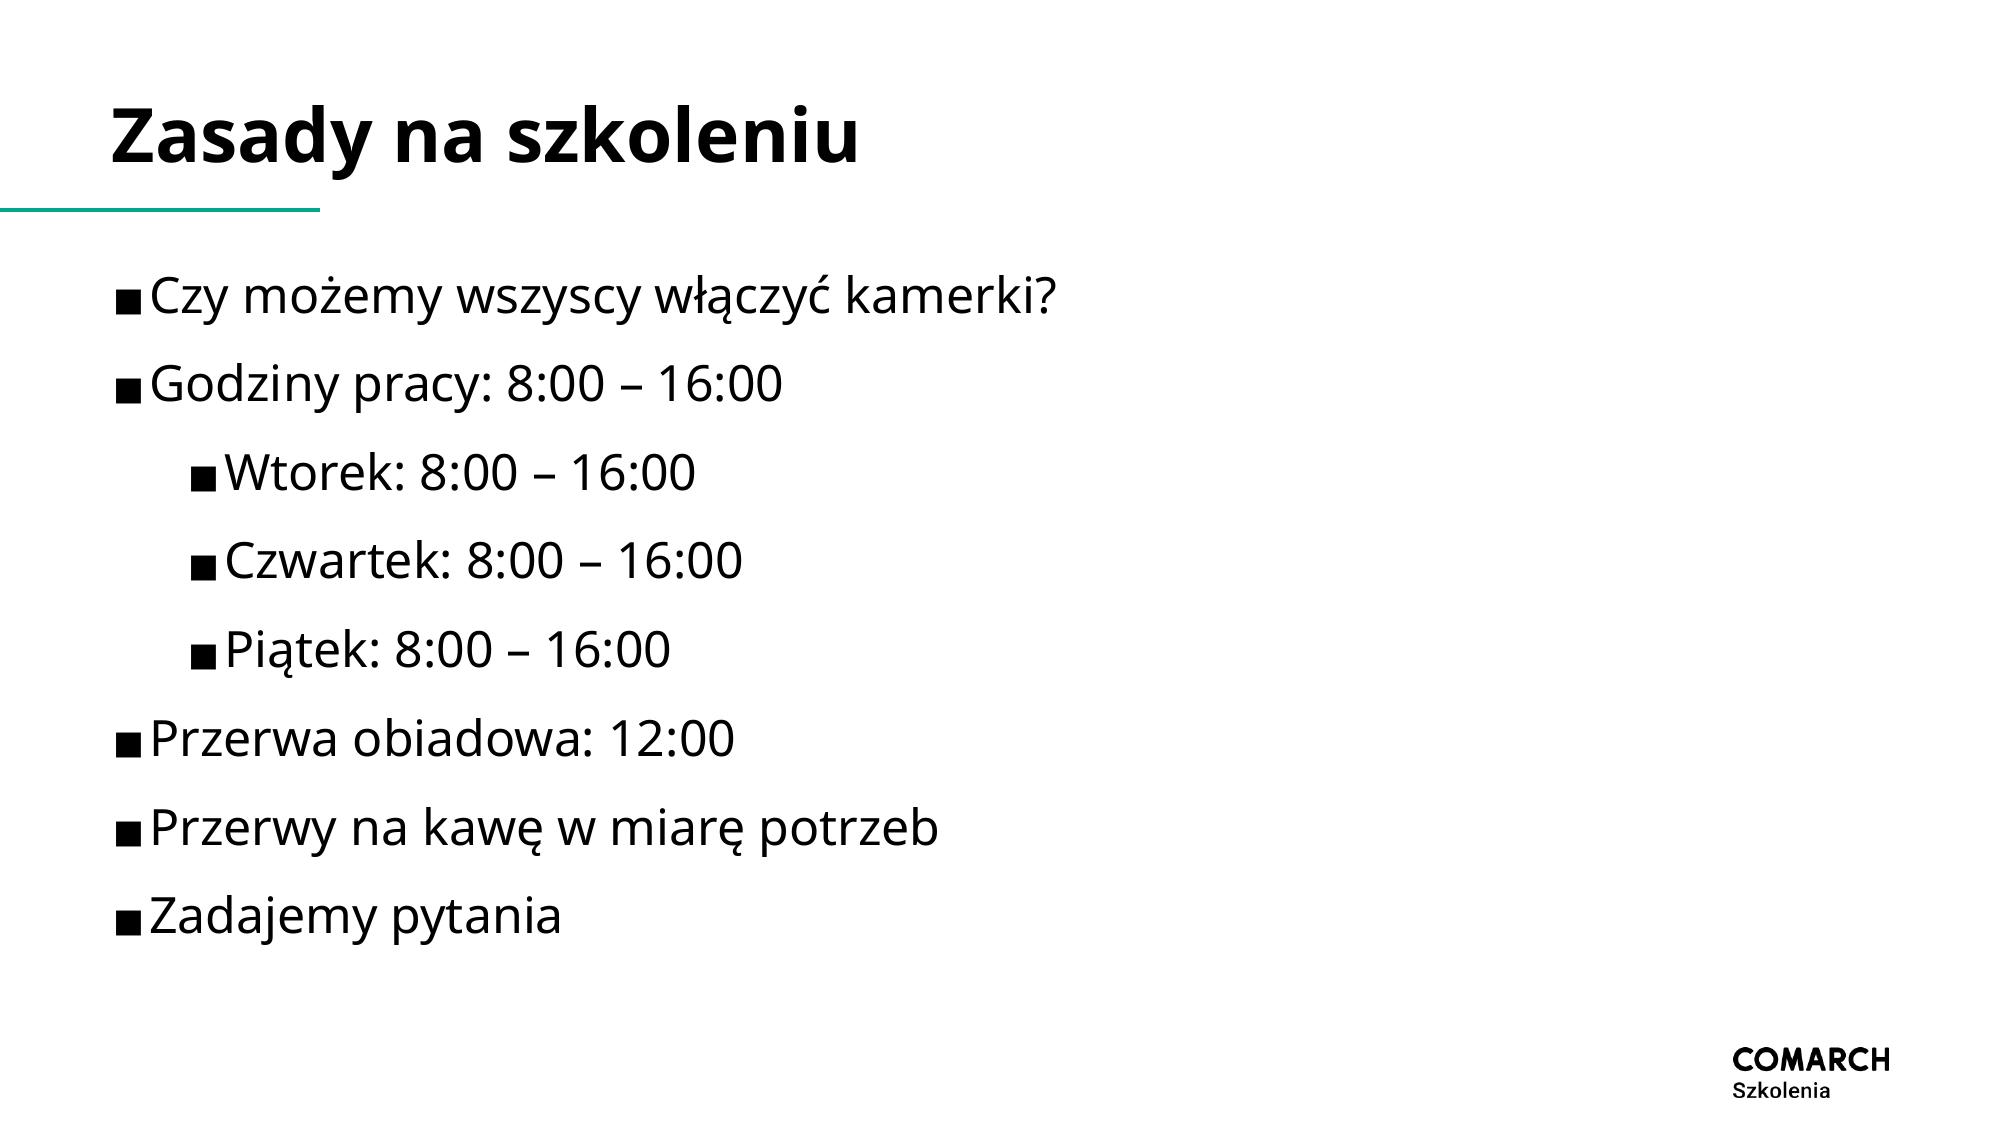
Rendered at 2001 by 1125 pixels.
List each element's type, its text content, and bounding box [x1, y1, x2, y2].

list Czy możemy wszyscy włączyć kamerki? Godziny pracy: 8:00 – 16:00 Wtorek: 8:00 – 16:00 Czwartek: 8:00 – 16:00 Piątek: 8:00 – 16:00 Przerwa obiadowa: 12:00 Przerwy na kawę w miarę potrzeb Zadajemy pytania [111, 243, 1889, 1000]
title Zasady na szkoleniu [111, 0, 1889, 185]
picture [1733, 1047, 1889, 1098]
